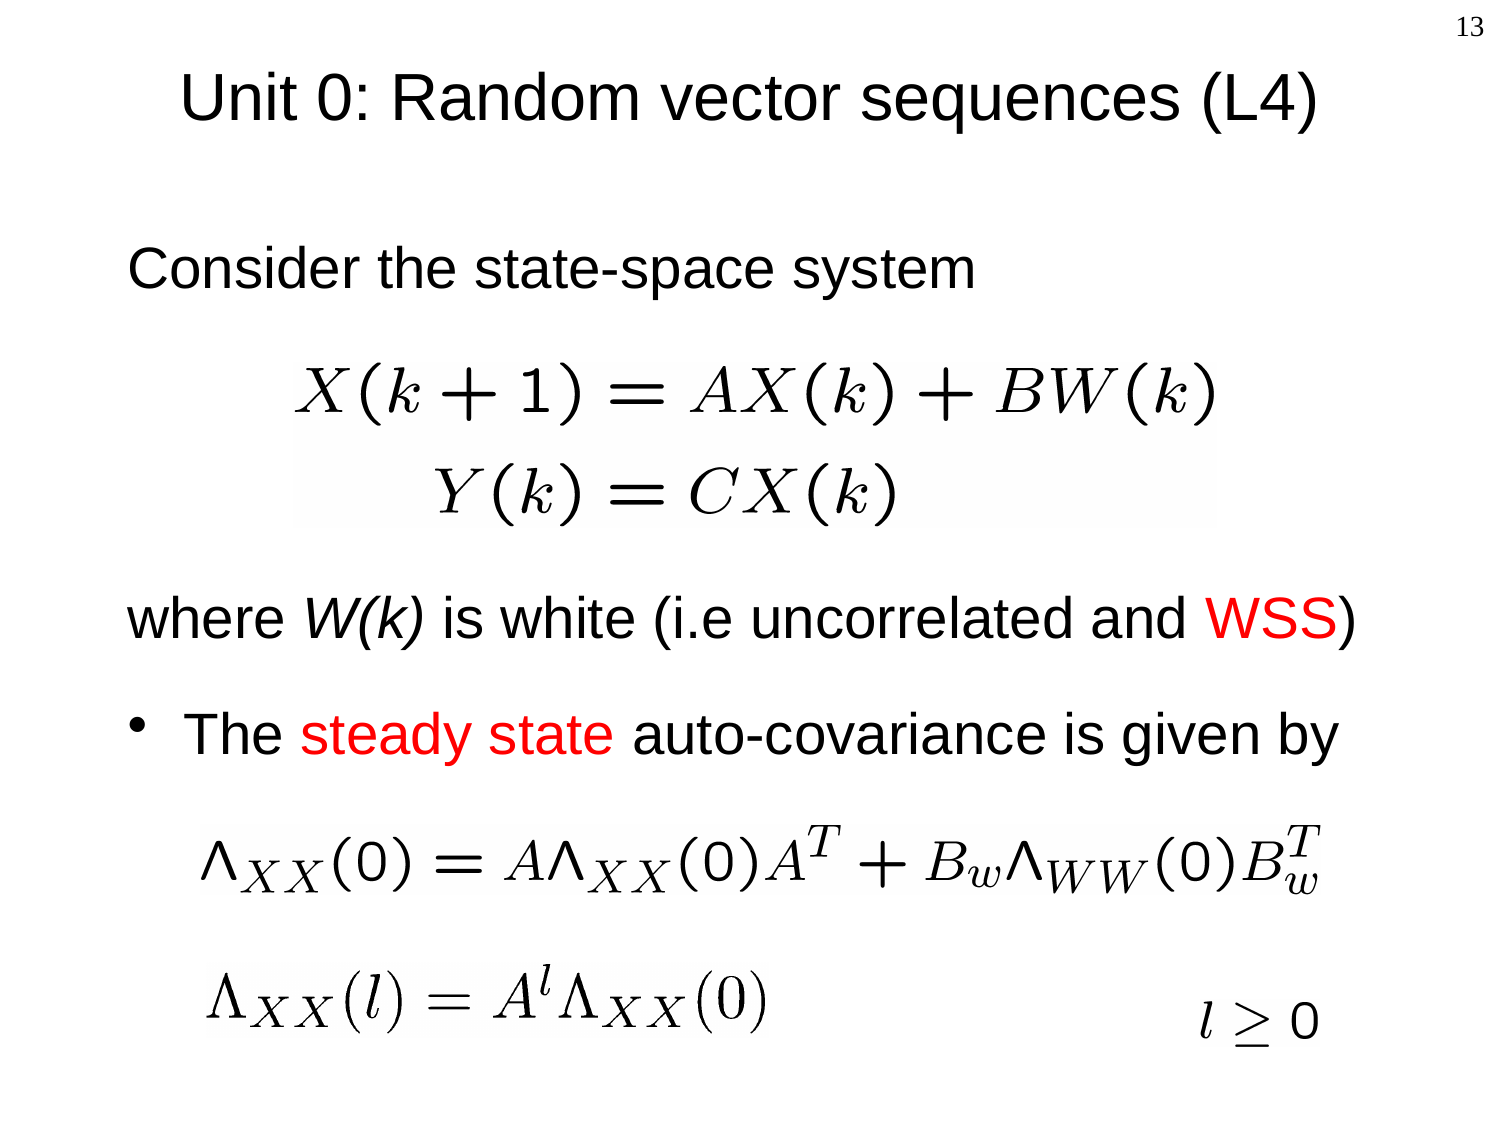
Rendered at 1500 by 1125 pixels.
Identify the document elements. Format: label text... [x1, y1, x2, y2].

picture [199, 824, 1321, 895]
slide_number 13 [1187, 0, 1500, 76]
list Consider the state-space system where W(k) is white (i.e uncorrelated and WSS) The steady state auto-covariance is given by [112, 187, 1388, 1026]
picture [293, 362, 1217, 528]
picture [1199, 999, 1320, 1047]
picture [205, 962, 769, 1038]
title Unit 0: Random vector sequences (L4) [112, 0, 1388, 187]
